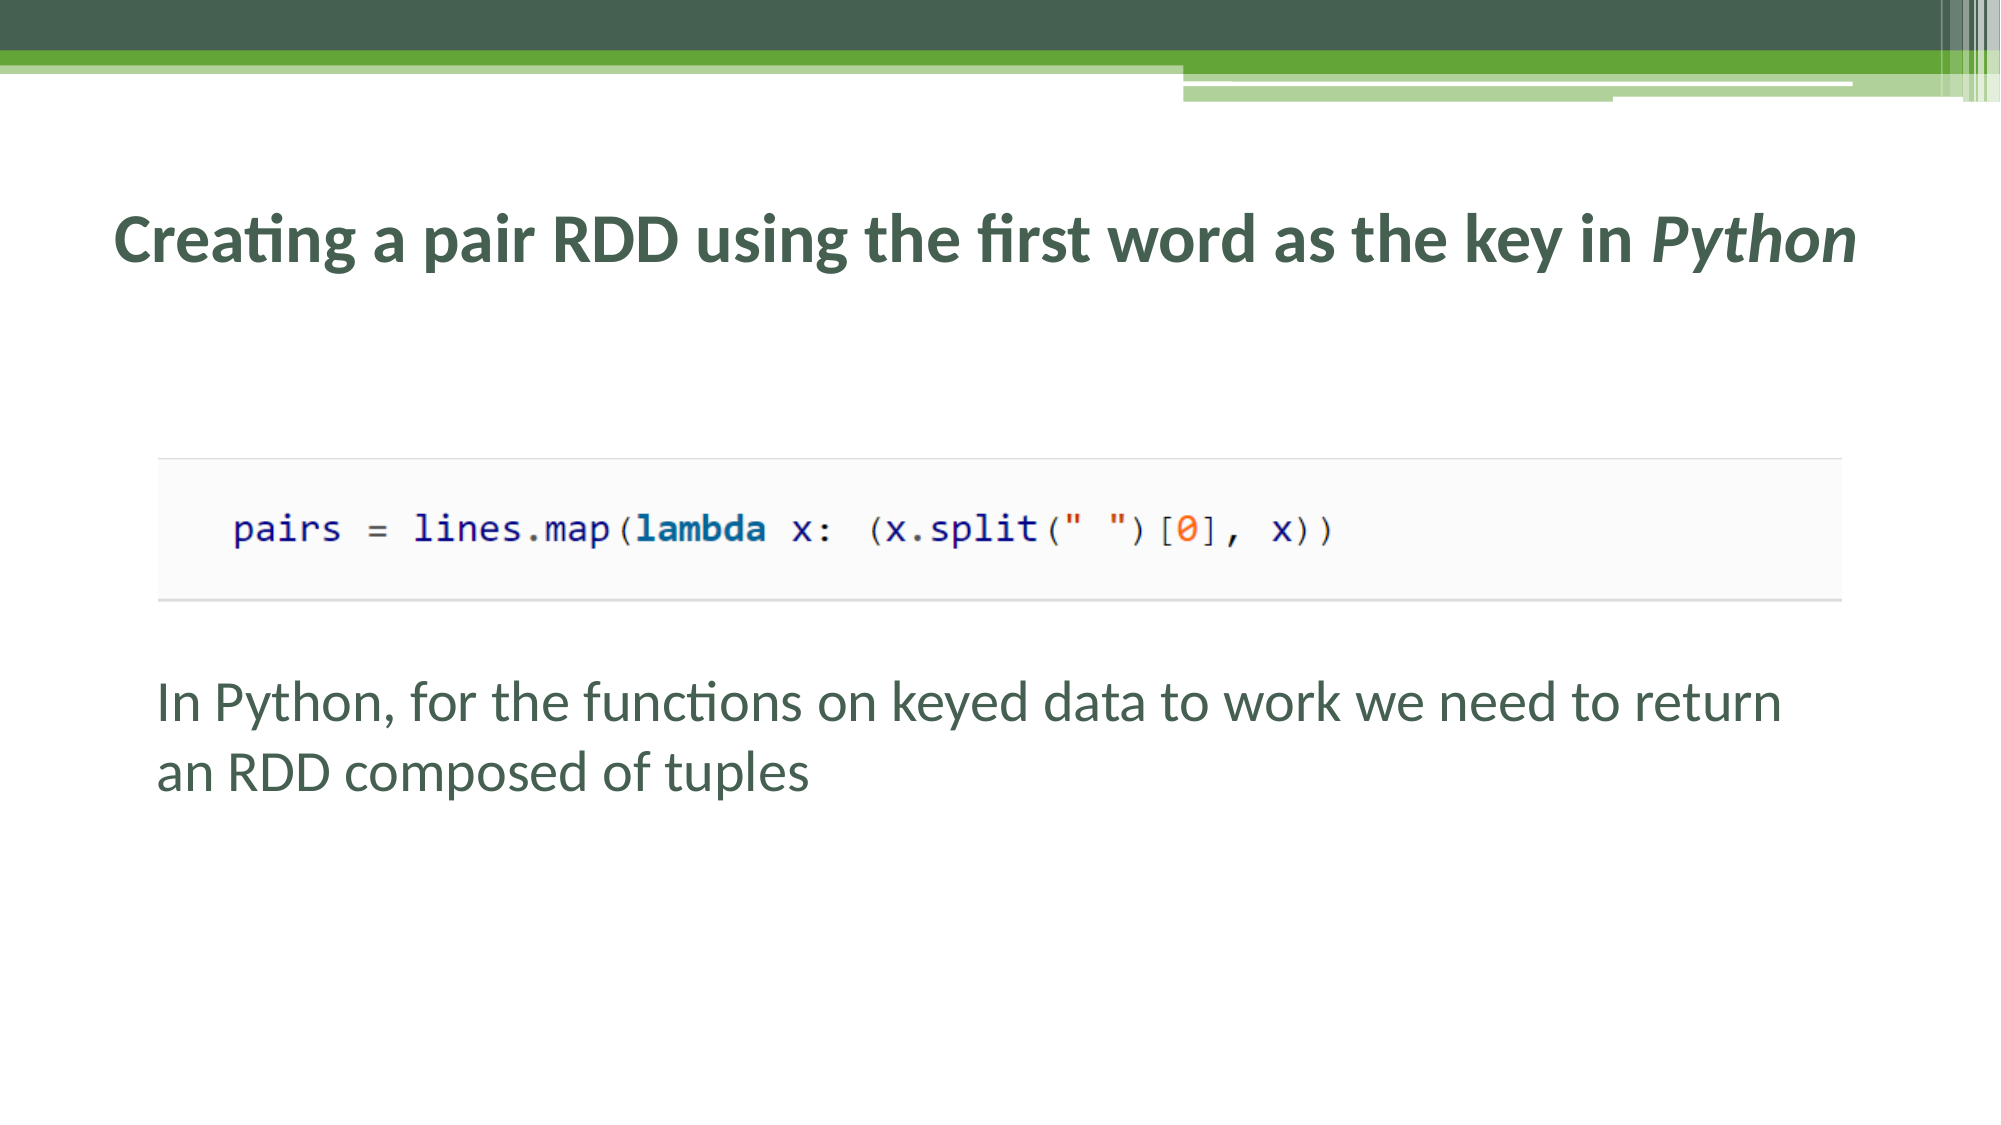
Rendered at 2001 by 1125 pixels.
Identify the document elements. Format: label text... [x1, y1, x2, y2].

title Creating a pair RDD using the first word as the key in Python [99, 146, 1900, 322]
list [158, 458, 1842, 605]
text_box In Python, for the functions on keyed data to work we need to return an RDD composed of tuples [141, 655, 1812, 811]
